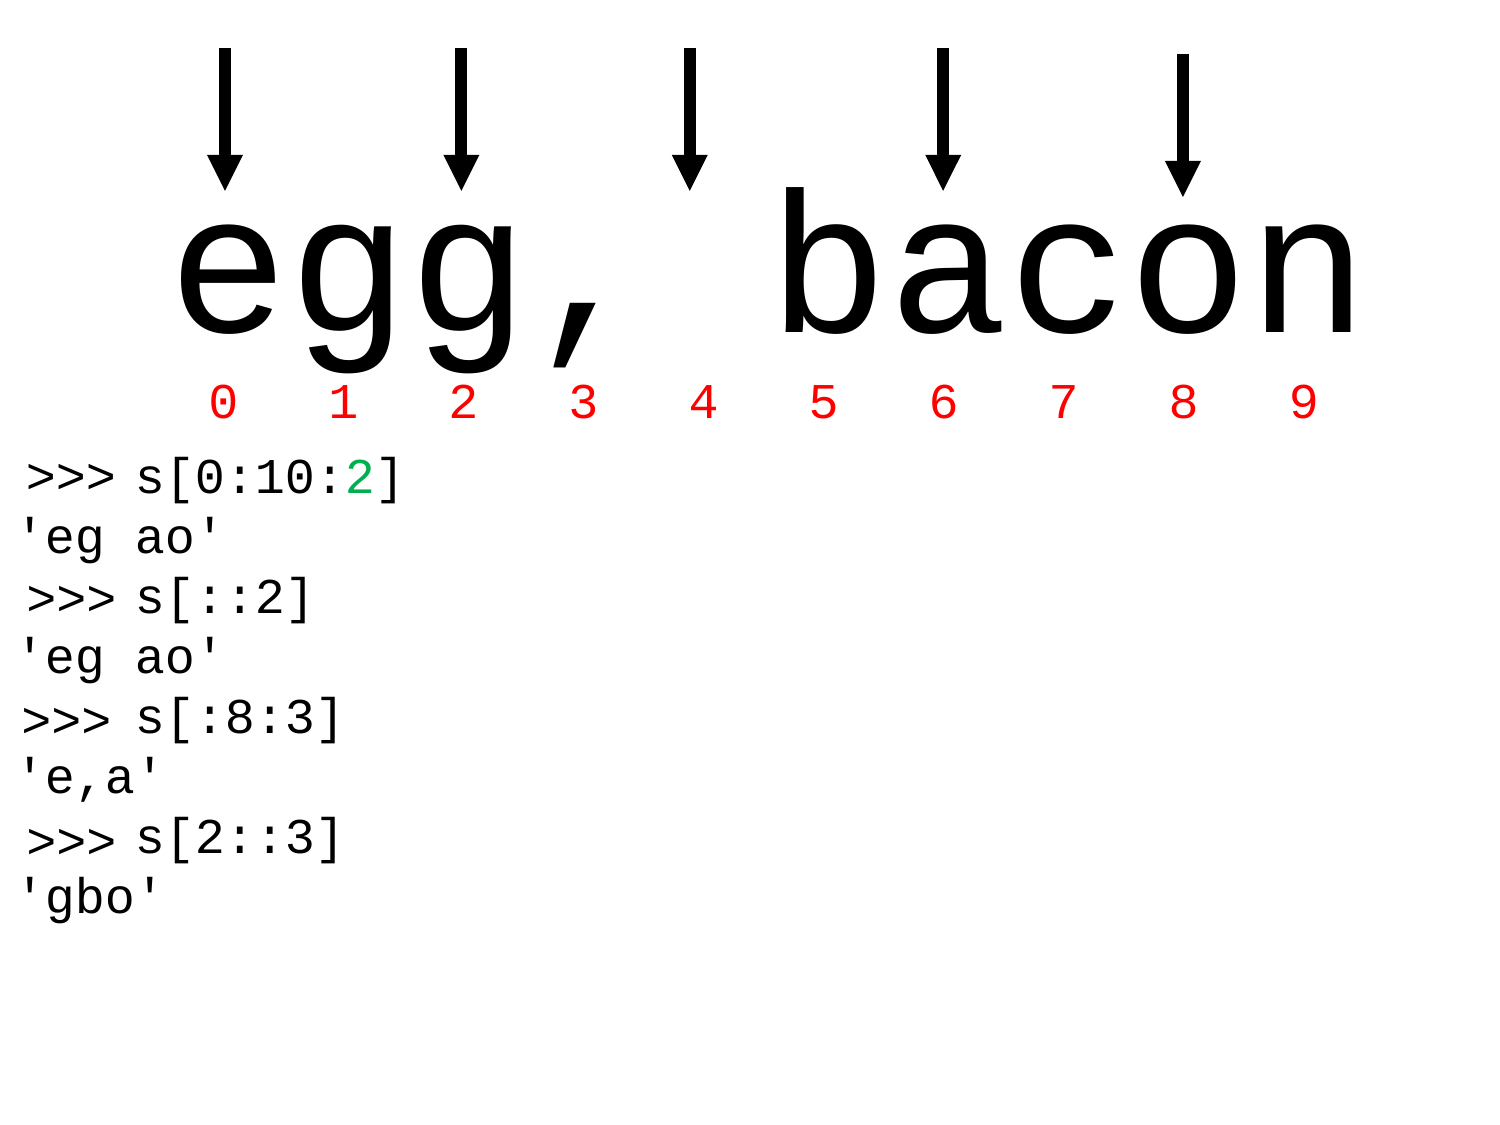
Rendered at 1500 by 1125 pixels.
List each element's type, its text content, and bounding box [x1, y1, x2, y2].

text_box >>> [11, 436, 142, 512]
text_box >>> [11, 800, 143, 876]
text_box >>> [11, 558, 143, 634]
text_box >>> [6, 680, 138, 756]
text_box s[0:10:2] 'eg ao' s[::2] 'eg ao' s[:8:3] 'e,a' s[2::3] 'gbo' [0, 436, 1402, 992]
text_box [153, 125, 1436, 437]
